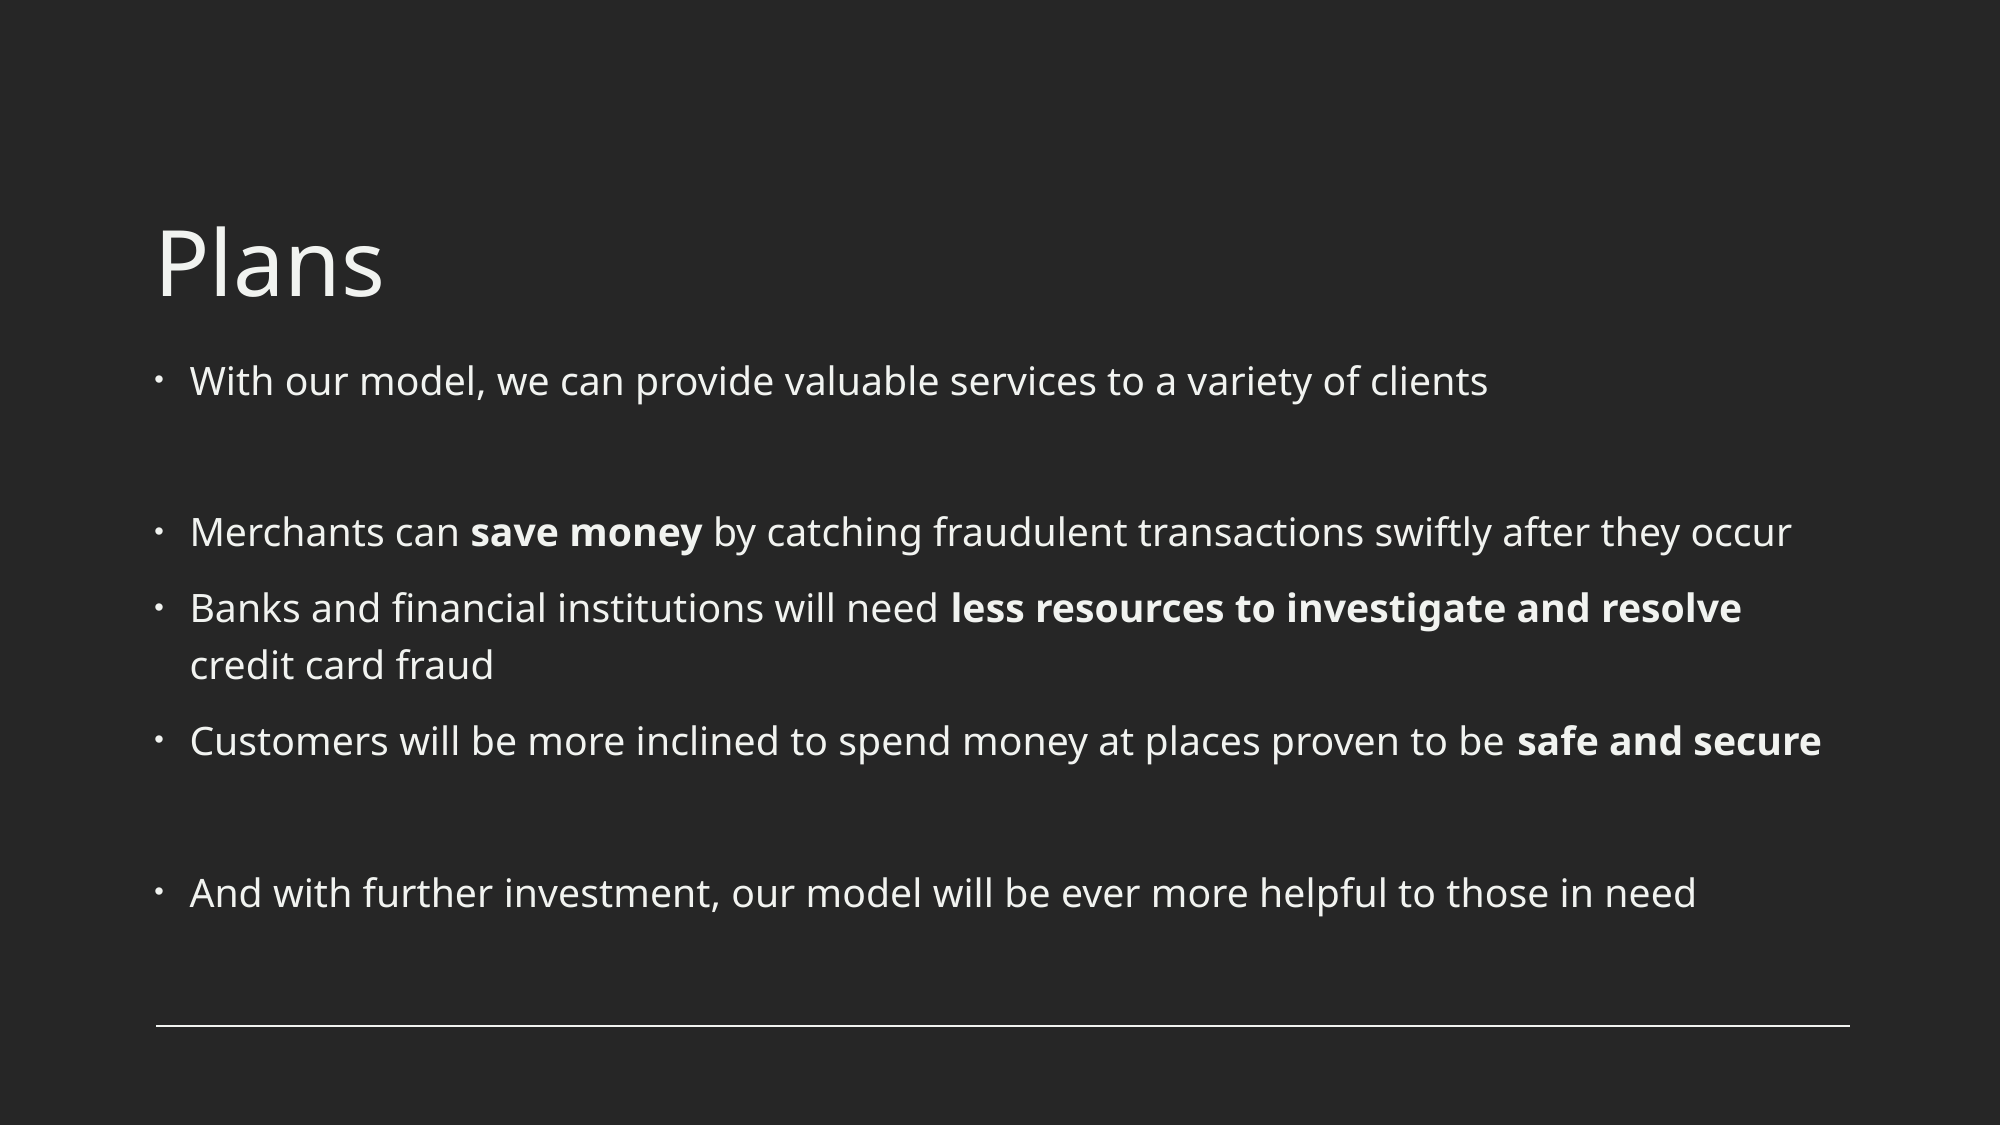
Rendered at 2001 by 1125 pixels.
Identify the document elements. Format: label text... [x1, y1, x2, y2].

list With our model, we can provide valuable services to a variety of clients Merchants can save money by catching fraudulent transactions swiftly after they occur Banks and financial institutions will need less resources to investigate and resolve credit card fraud Customers will be more inclined to spend money at places proven to be safe and secure And with further investment, our model will be ever more helpful to those in need [139, 338, 1850, 980]
title Plans [139, 143, 1850, 322]
